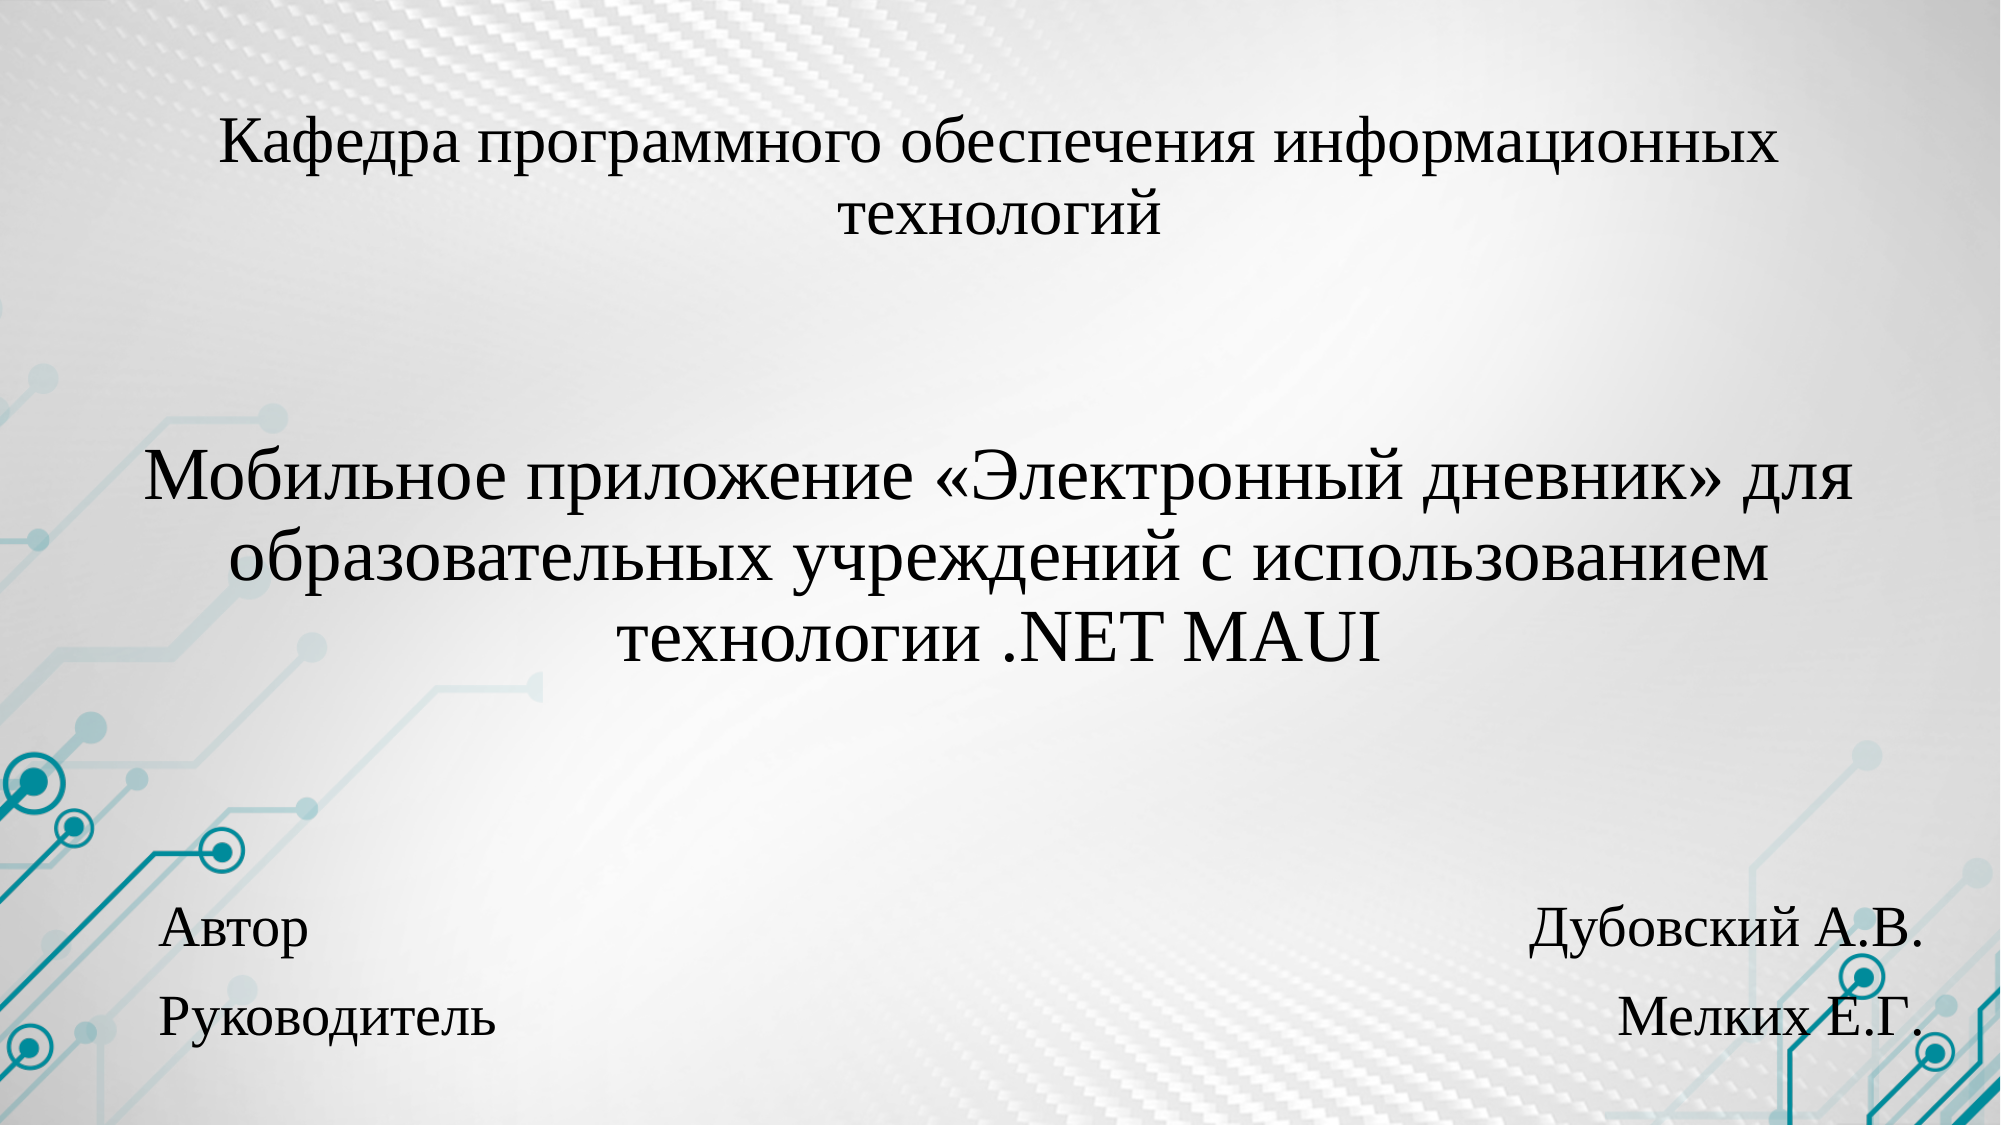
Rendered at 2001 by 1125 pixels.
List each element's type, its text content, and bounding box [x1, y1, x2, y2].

text_box Руководитель [143, 962, 536, 1052]
text_box Дубовский А.В. [947, 873, 1940, 963]
text_box Автор [143, 873, 384, 962]
picture [0, 0, 2001, 1125]
text_box Мобильное приложение «Электронный дневник» для образовательных учреждений с использованием технологии .NET MAUI [102, 427, 1898, 755]
text_box Мелких Е.Г. [1151, 962, 1940, 1052]
text_box Кафедра программного обеспечения информационных технологий [60, 73, 1940, 257]
